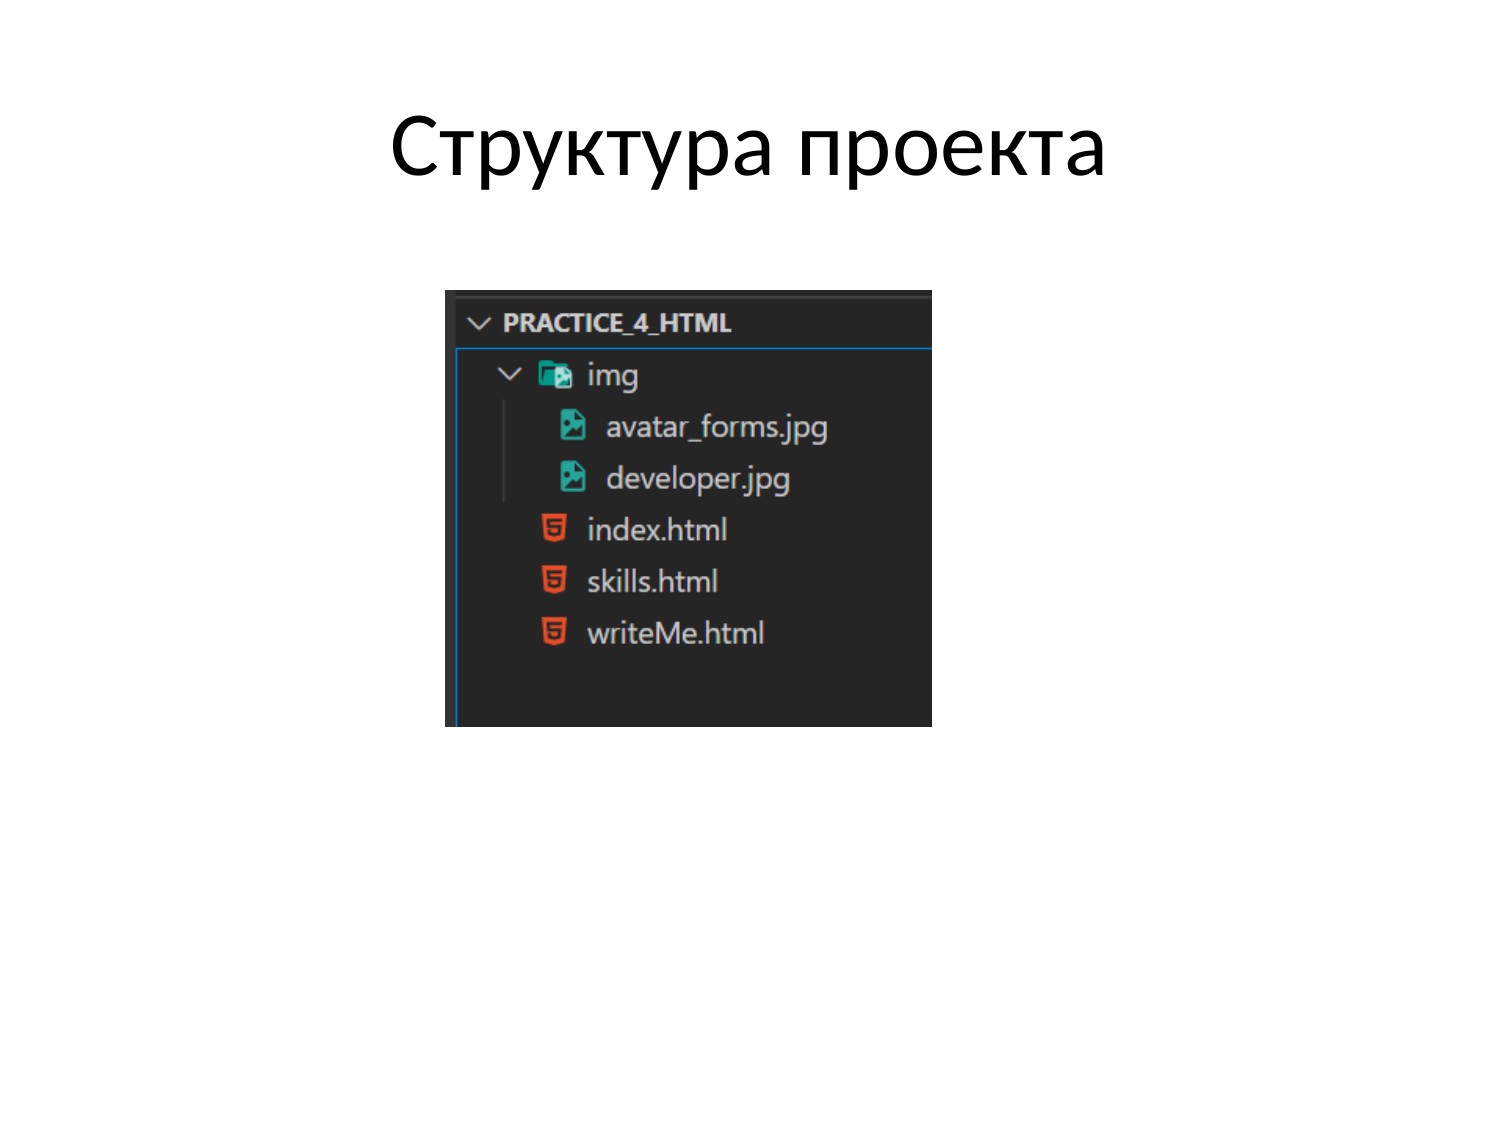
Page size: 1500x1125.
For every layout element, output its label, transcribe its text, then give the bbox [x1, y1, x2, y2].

title Структура проекта [75, 45, 1425, 233]
picture [445, 290, 932, 727]
